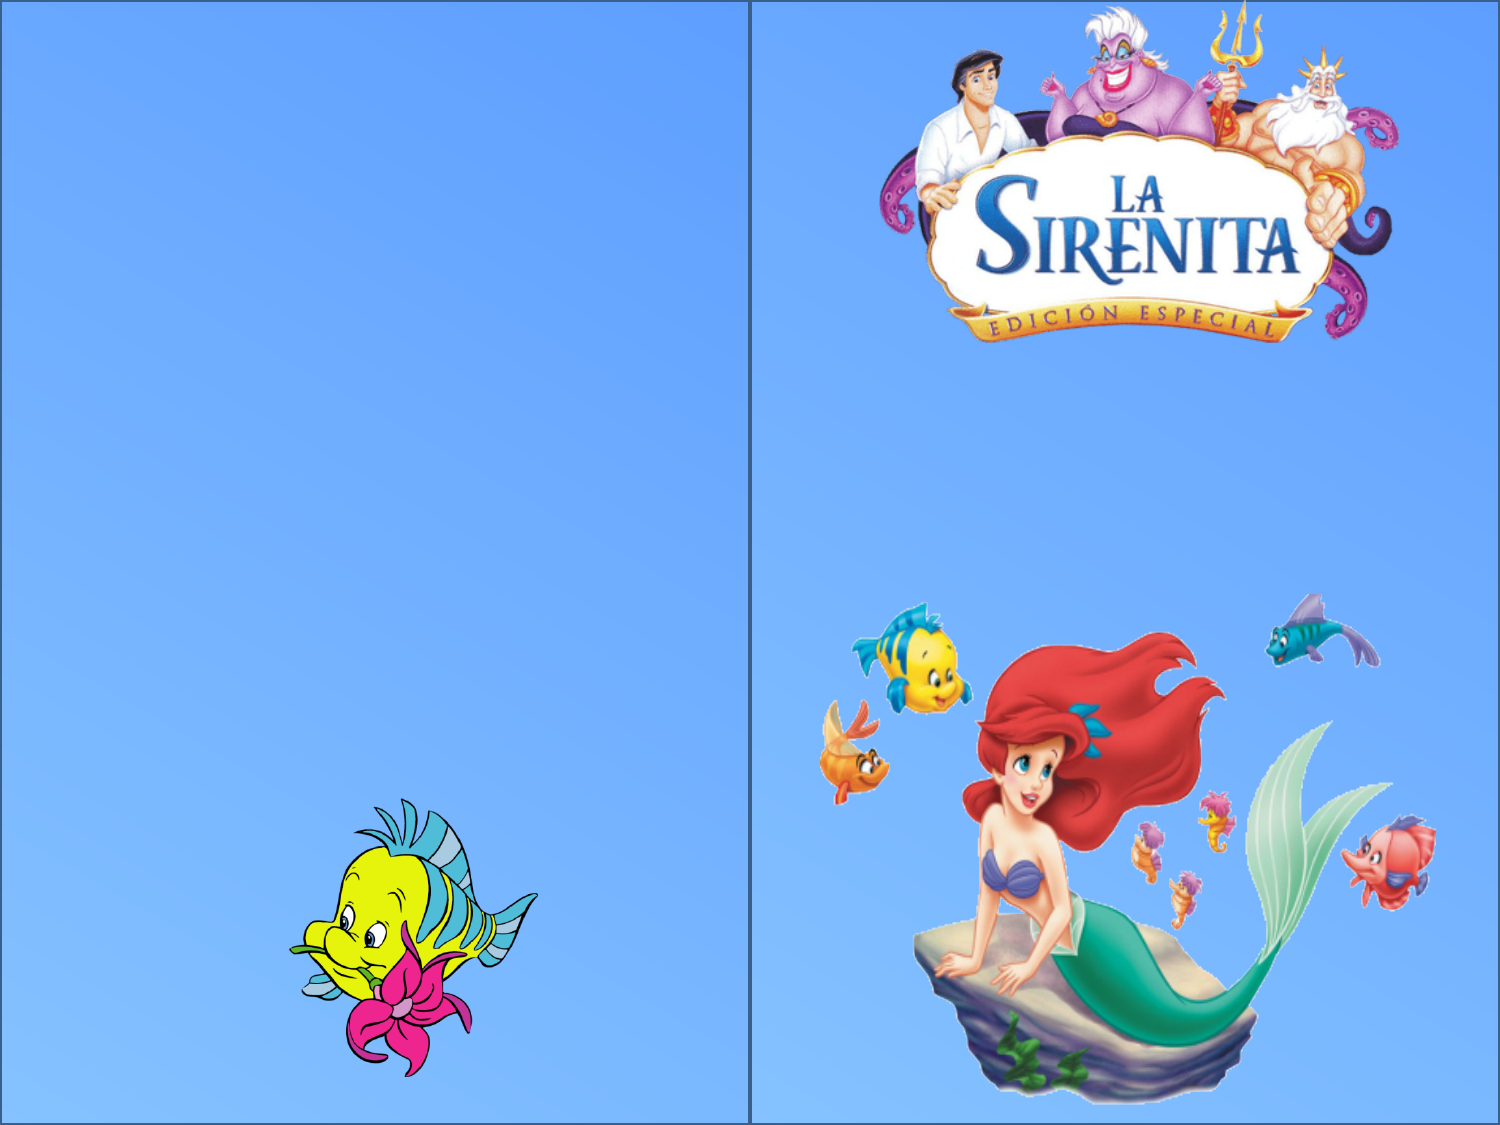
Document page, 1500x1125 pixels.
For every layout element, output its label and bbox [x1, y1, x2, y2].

picture [739, 593, 1436, 1125]
picture [288, 798, 538, 1077]
text_box [748, 0, 1500, 1125]
picture [879, 0, 1400, 343]
text_box [0, 0, 748, 1125]
